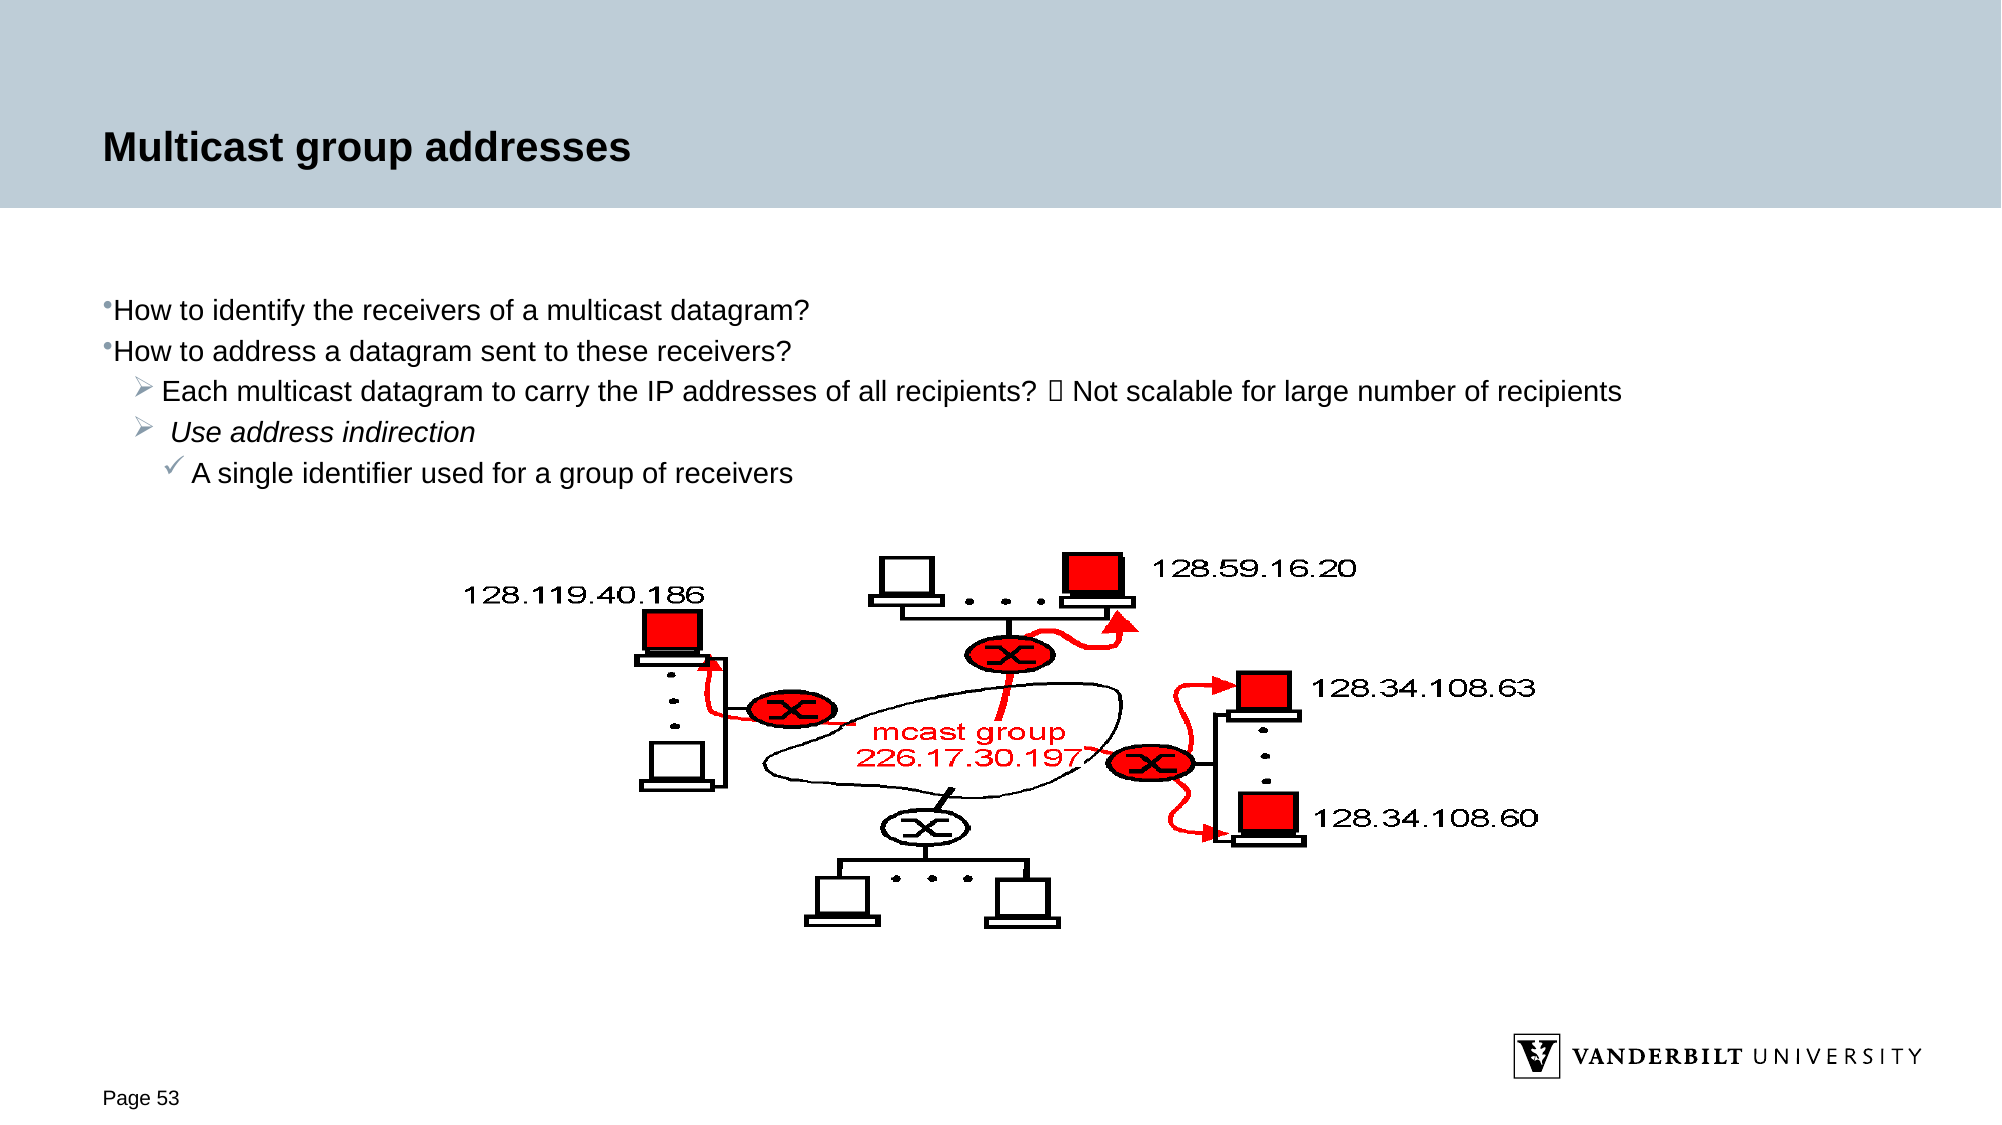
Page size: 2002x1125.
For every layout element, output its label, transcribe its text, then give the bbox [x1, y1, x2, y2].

list How to identify the receivers of a multicast datagram? How to address a datagram sent to these receivers? Each multicast datagram to carry the IP addresses of all recipients?  Not scalable for large number of recipients Use address indirection A single identifier used for a group of receivers [102, 290, 1923, 953]
picture [462, 551, 1539, 929]
title Multicast group addresses [0, 0, 2001, 209]
